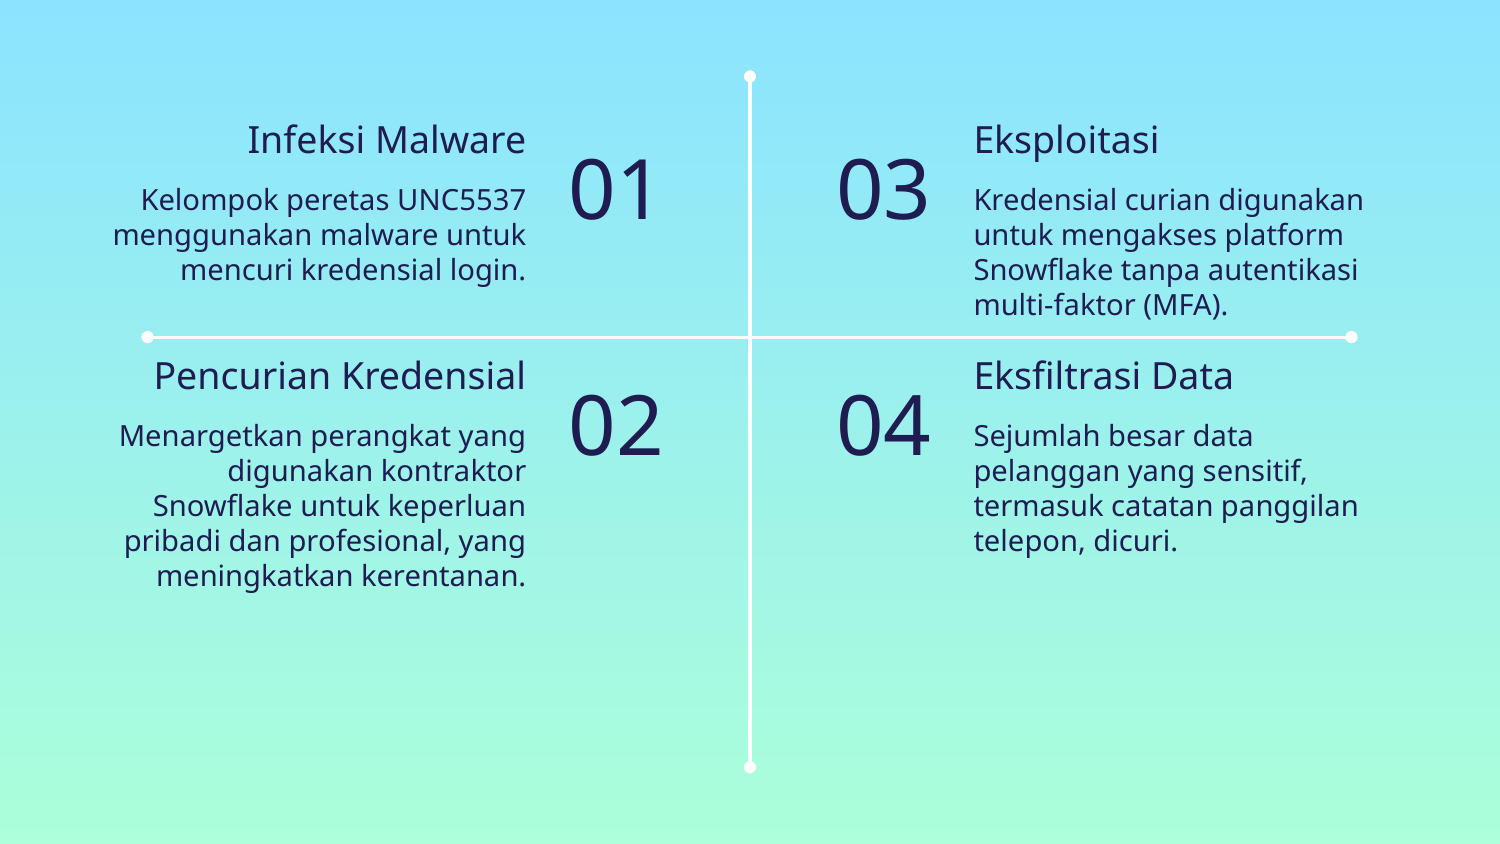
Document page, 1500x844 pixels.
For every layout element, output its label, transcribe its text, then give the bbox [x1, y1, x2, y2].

title Eksfiltrasi Data [958, 337, 1407, 402]
subtitle Kredensial curian digunakan untuk mengakses platform Snowflake tanpa autentikasi multi-faktor (MFA). [958, 166, 1407, 271]
subtitle Menargetkan perangkat yang digunakan kontraktor Snowflake untuk keperluan pribadi dan profesional, yang meningkatkan kerentanan. [93, 402, 542, 507]
title Eksploitasi [958, 100, 1407, 166]
title 01 [553, 121, 745, 251]
title Infeksi Malware [93, 100, 542, 166]
subtitle Sejumlah besar data pelanggan yang sensitif, termasuk catatan panggilan telepon, dicuri. [958, 402, 1407, 507]
title Pencurian Kredensial [93, 337, 542, 402]
title 02 [553, 357, 745, 487]
subtitle Kelompok peretas UNC5537 menggunakan malware untuk mencuri kredensial login. [93, 166, 542, 271]
title 03 [754, 121, 946, 251]
title 04 [754, 357, 946, 487]
